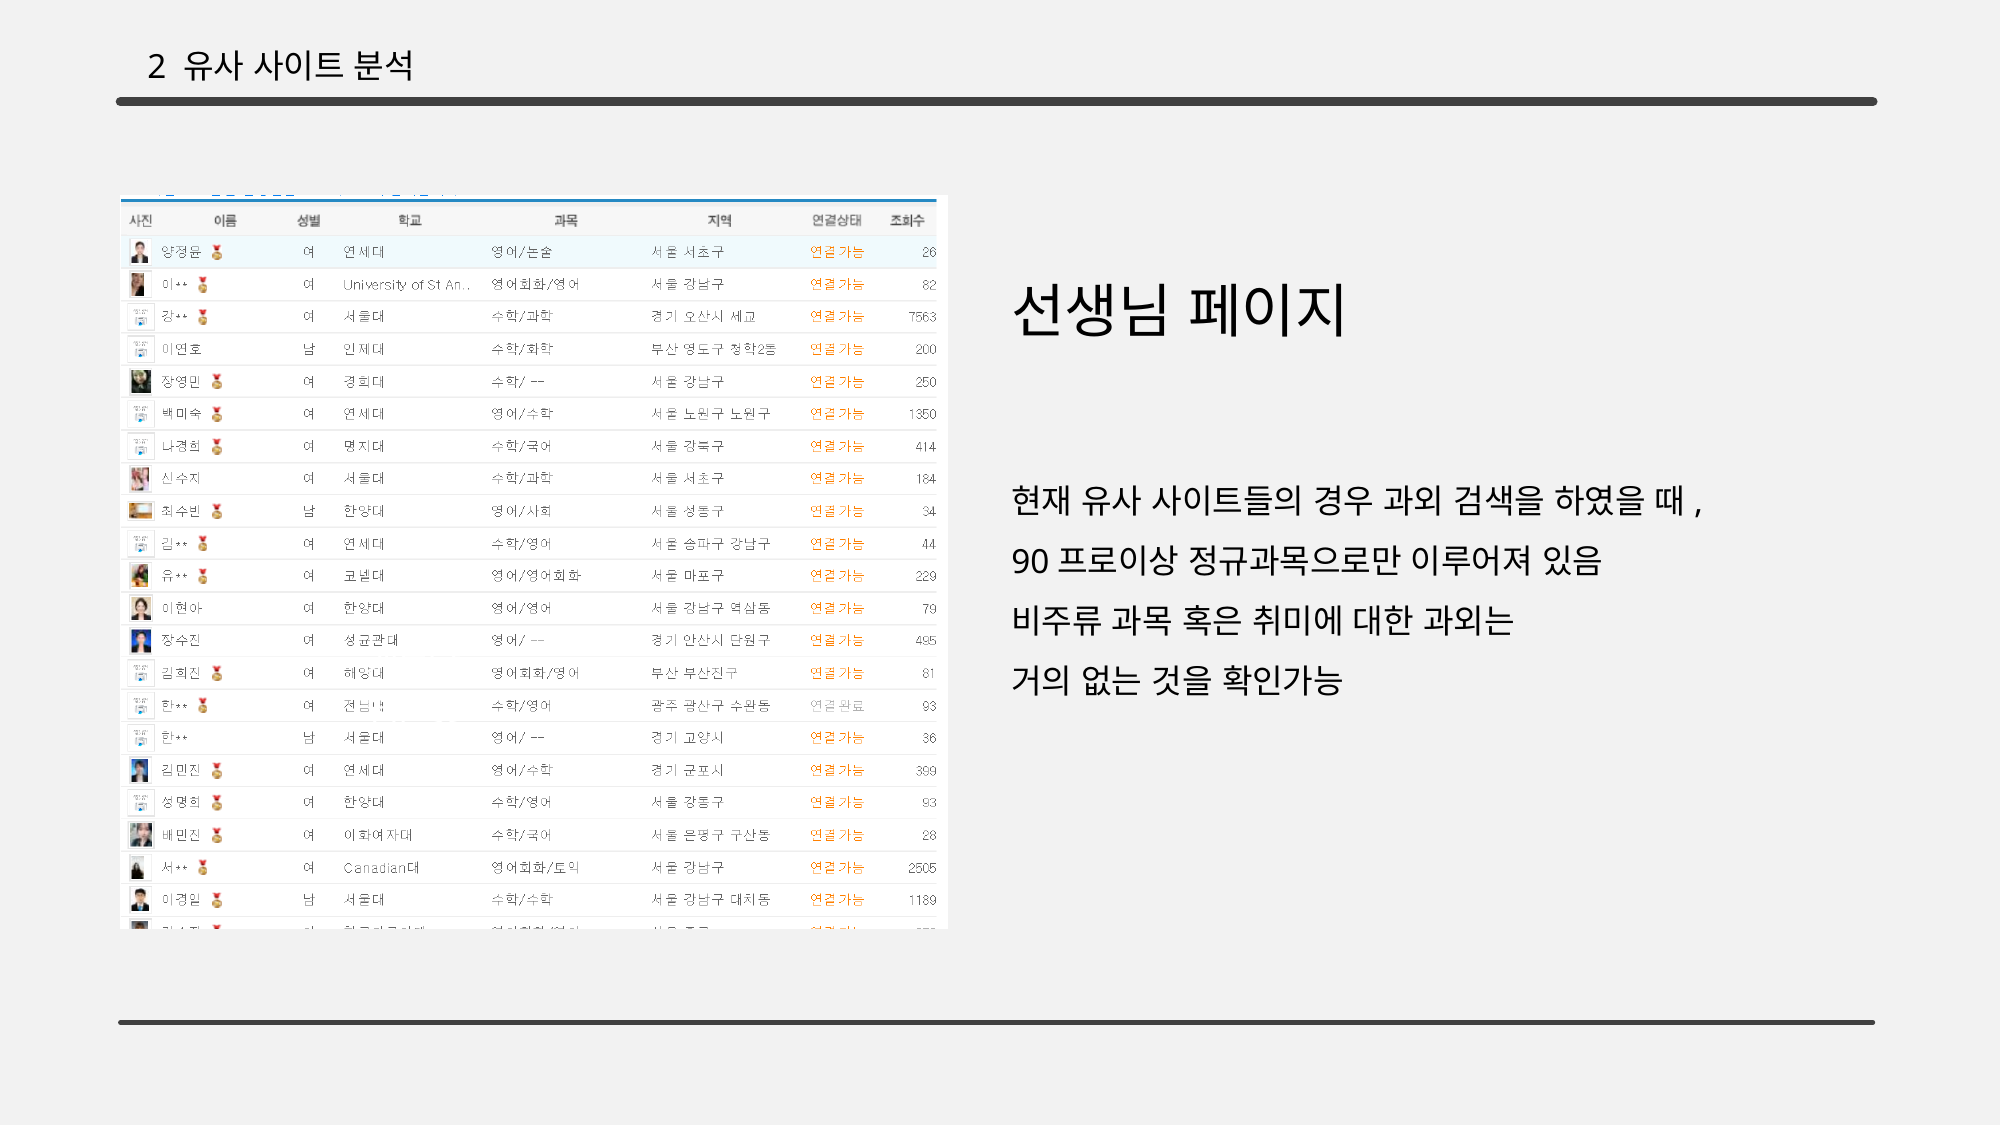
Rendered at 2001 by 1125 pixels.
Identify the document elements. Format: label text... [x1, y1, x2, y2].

picture [120, 195, 948, 929]
text_box 2 유사 사이트 분석 [132, 37, 431, 93]
text_box 선생님 페이지 [996, 231, 2000, 352]
text_box 현재 유사 사이트들의 경우 과외 검색을 하였을 때, 90프로이상 정규과목으로만 이루어져 있음 비주류 과목 혹은 취미에 대한 과외는 거의 없는 것을 확인가능 [996, 452, 2000, 708]
